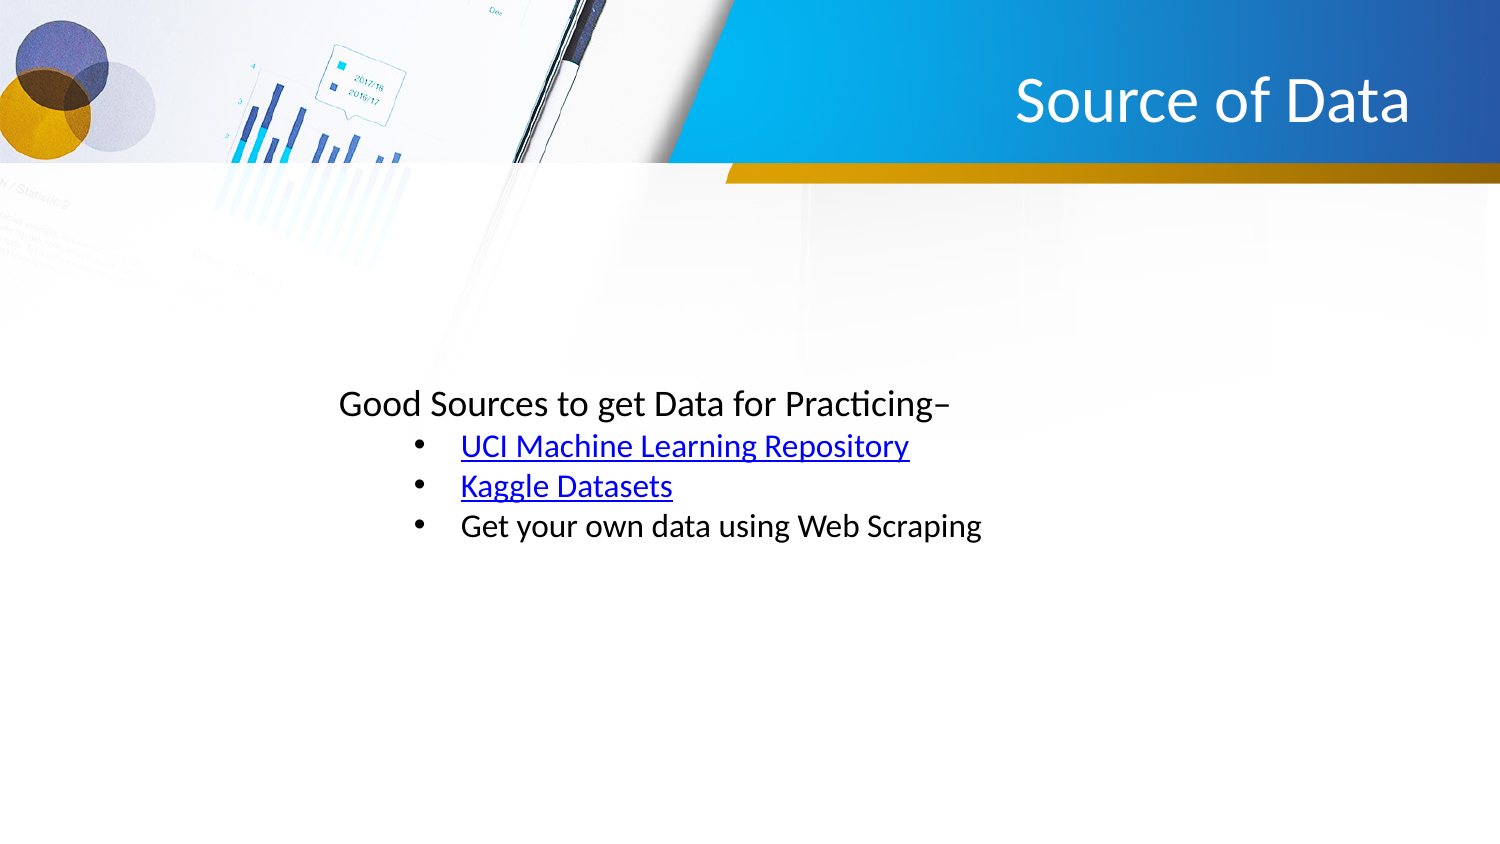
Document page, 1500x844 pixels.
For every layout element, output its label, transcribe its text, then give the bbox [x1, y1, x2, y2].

picture [0, 0, 1500, 844]
text_box Good Sources to get Data for Practicing– UCI Machine Learning Repository Kaggle Datasets Get your own data using Web Scraping [324, 371, 1176, 552]
title Source of Data [73, 46, 1427, 147]
